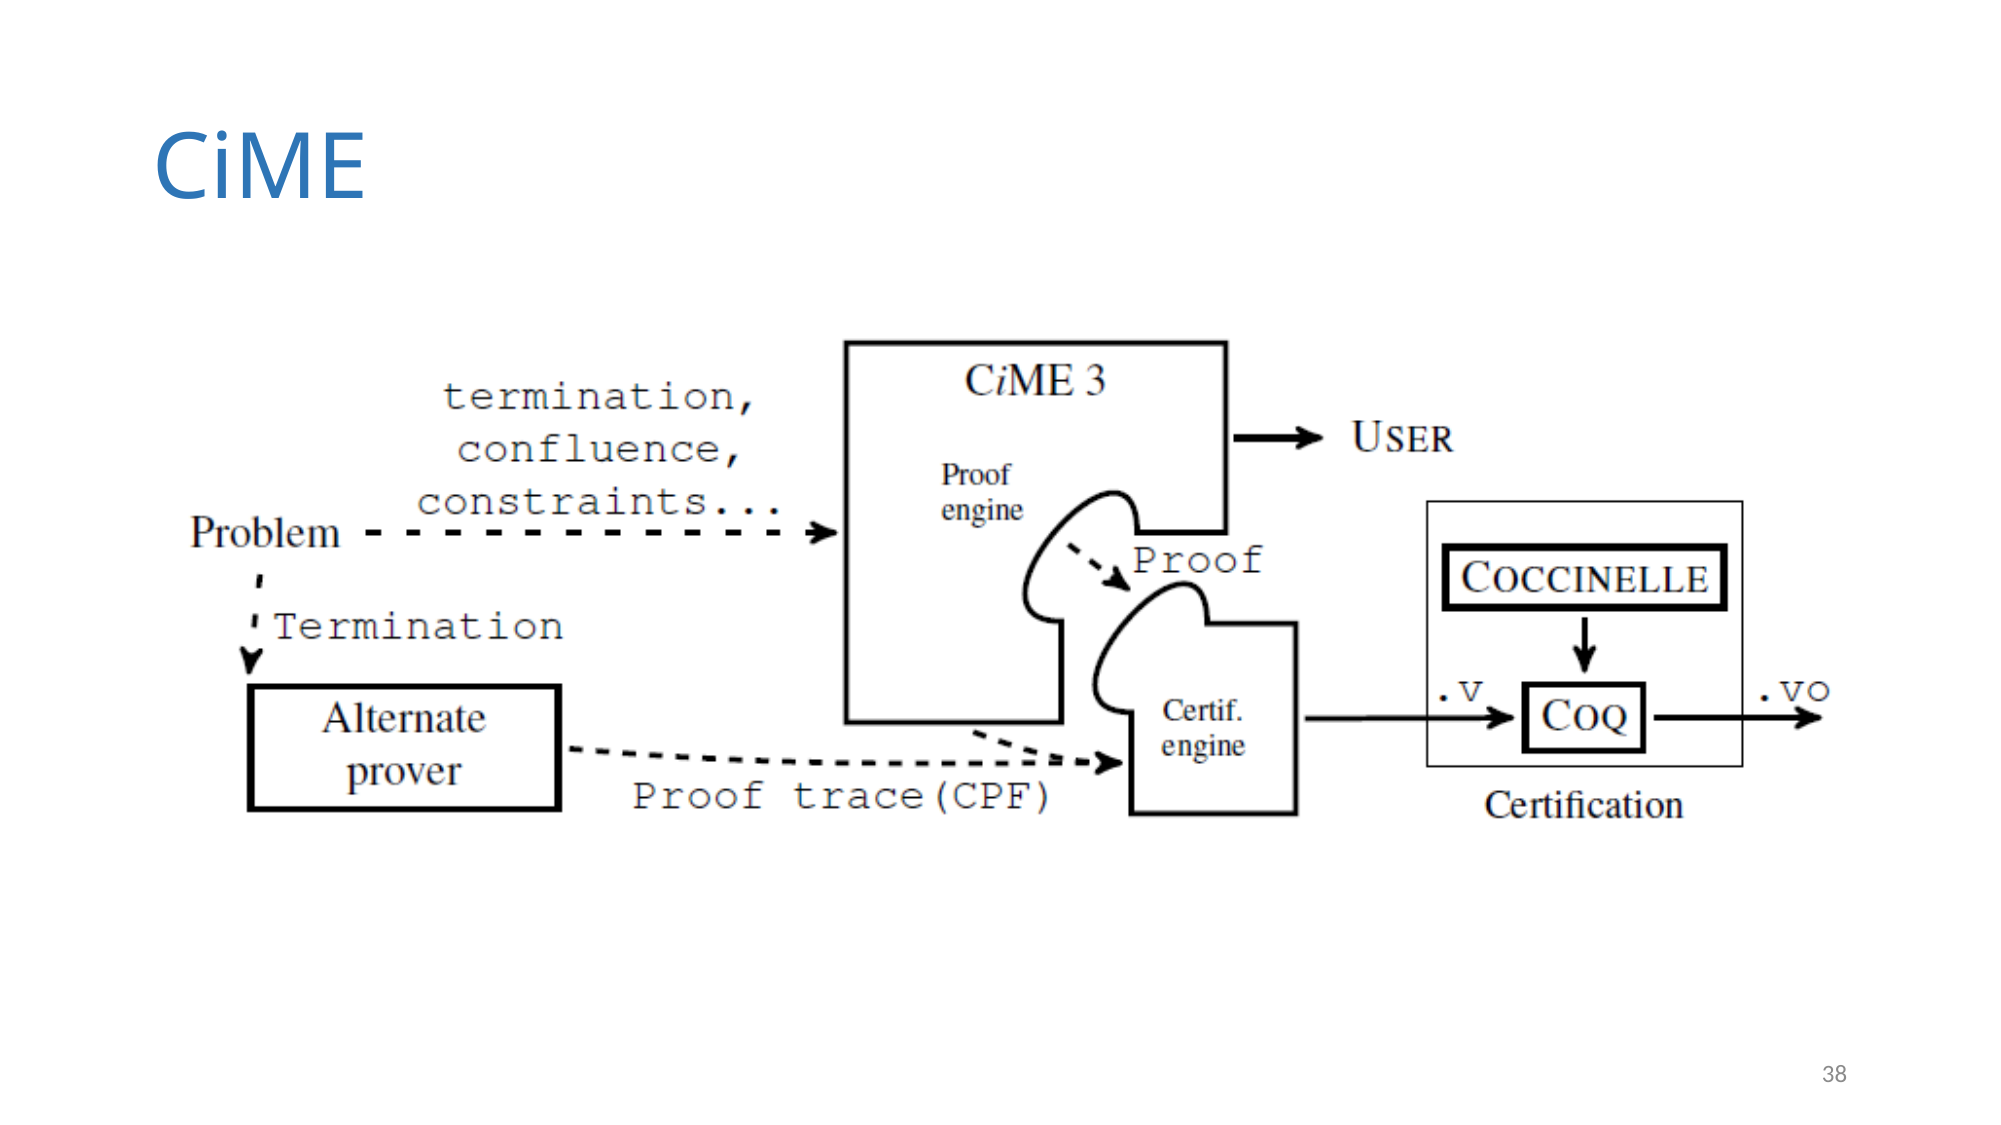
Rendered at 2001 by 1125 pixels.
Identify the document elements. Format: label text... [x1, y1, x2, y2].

title CiME [137, 59, 1863, 278]
picture [80, 308, 1920, 873]
slide_number 38 [1412, 1042, 1863, 1103]
